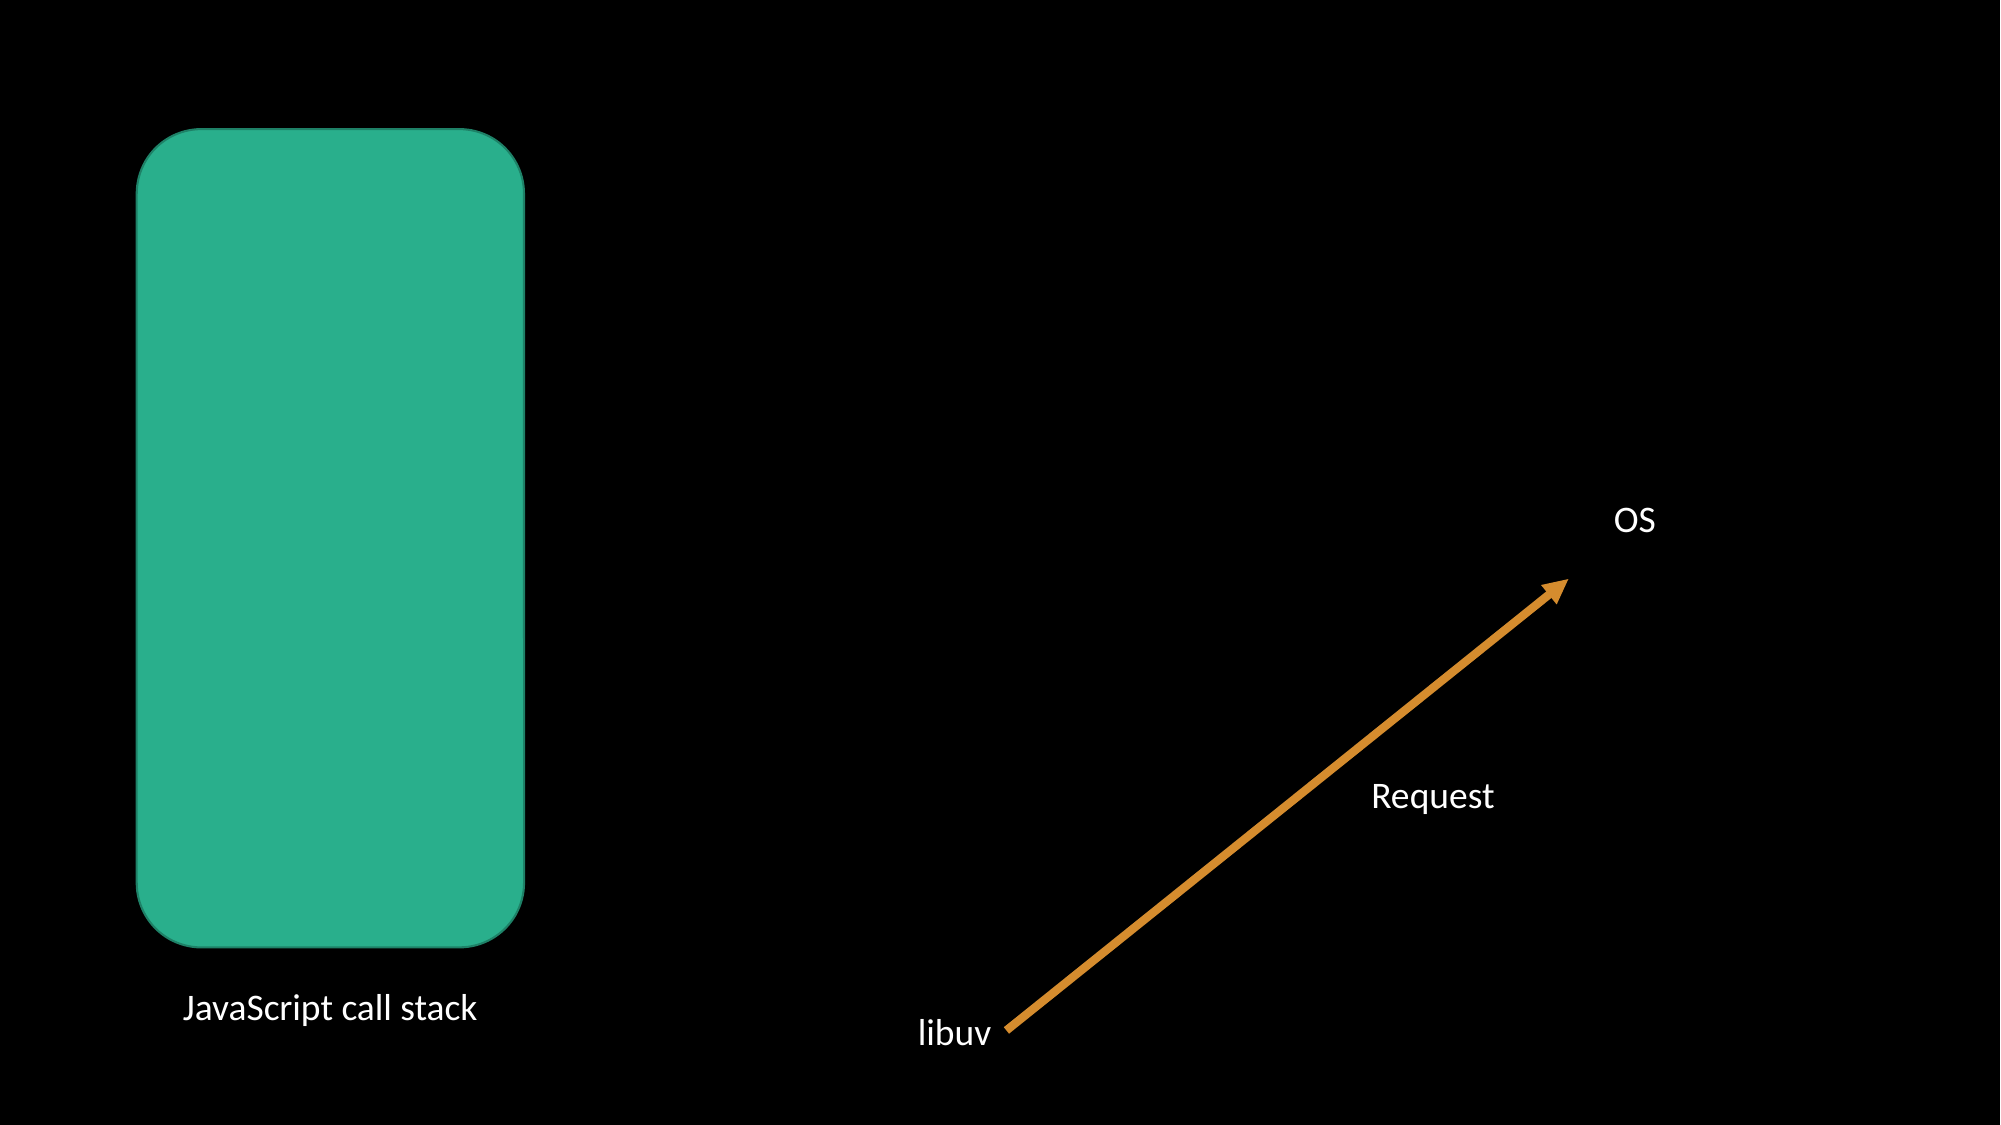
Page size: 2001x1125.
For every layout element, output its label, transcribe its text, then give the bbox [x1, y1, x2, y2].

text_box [1007, 579, 1569, 1031]
text_box JavaScript call stack [168, 975, 493, 1036]
text_box libuv [903, 1000, 1007, 1061]
text_box [135, 128, 526, 949]
text_box OS [1599, 487, 1671, 548]
